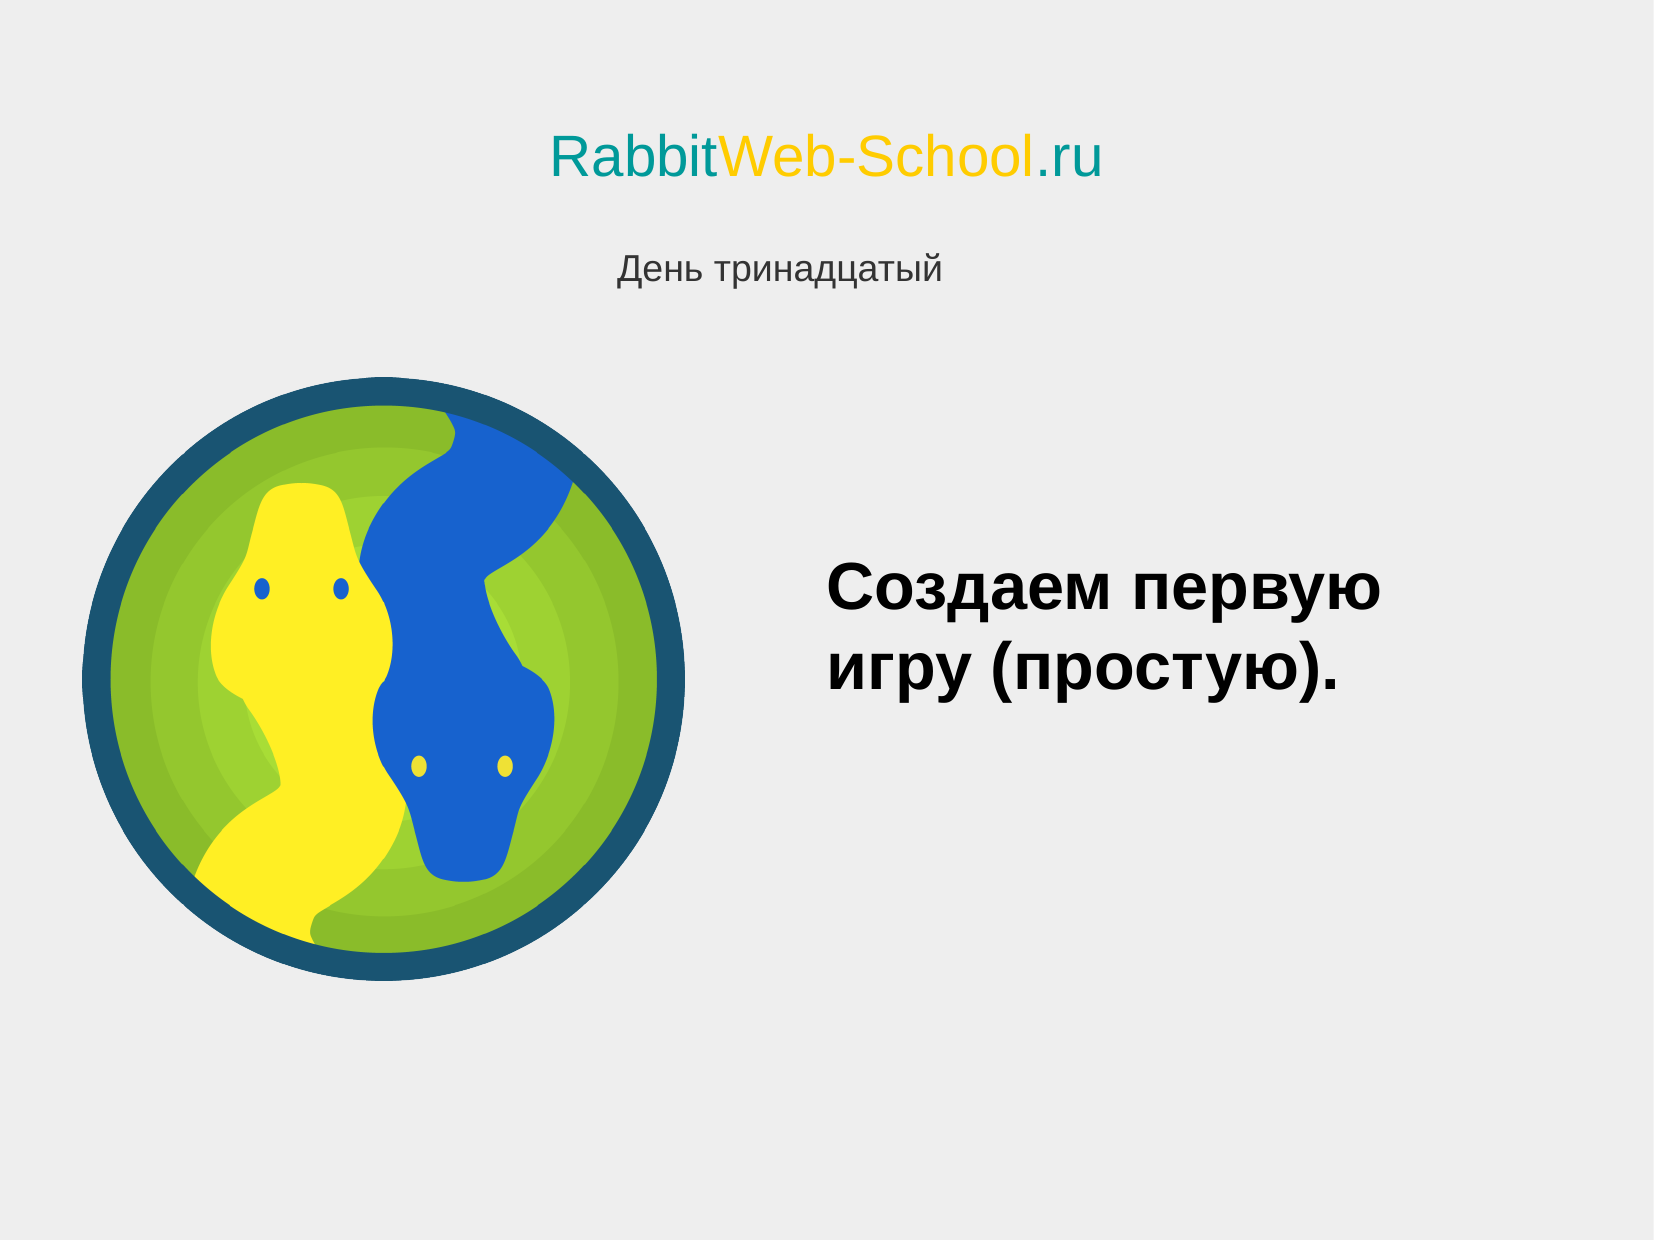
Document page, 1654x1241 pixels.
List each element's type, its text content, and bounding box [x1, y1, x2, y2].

picture [82, 377, 686, 981]
text_box День тринадцатый [602, 236, 981, 296]
text_box Создаем первую игру (простую). [826, 543, 1500, 839]
text_box RabbitWeb-School.ru [82, 49, 1571, 257]
